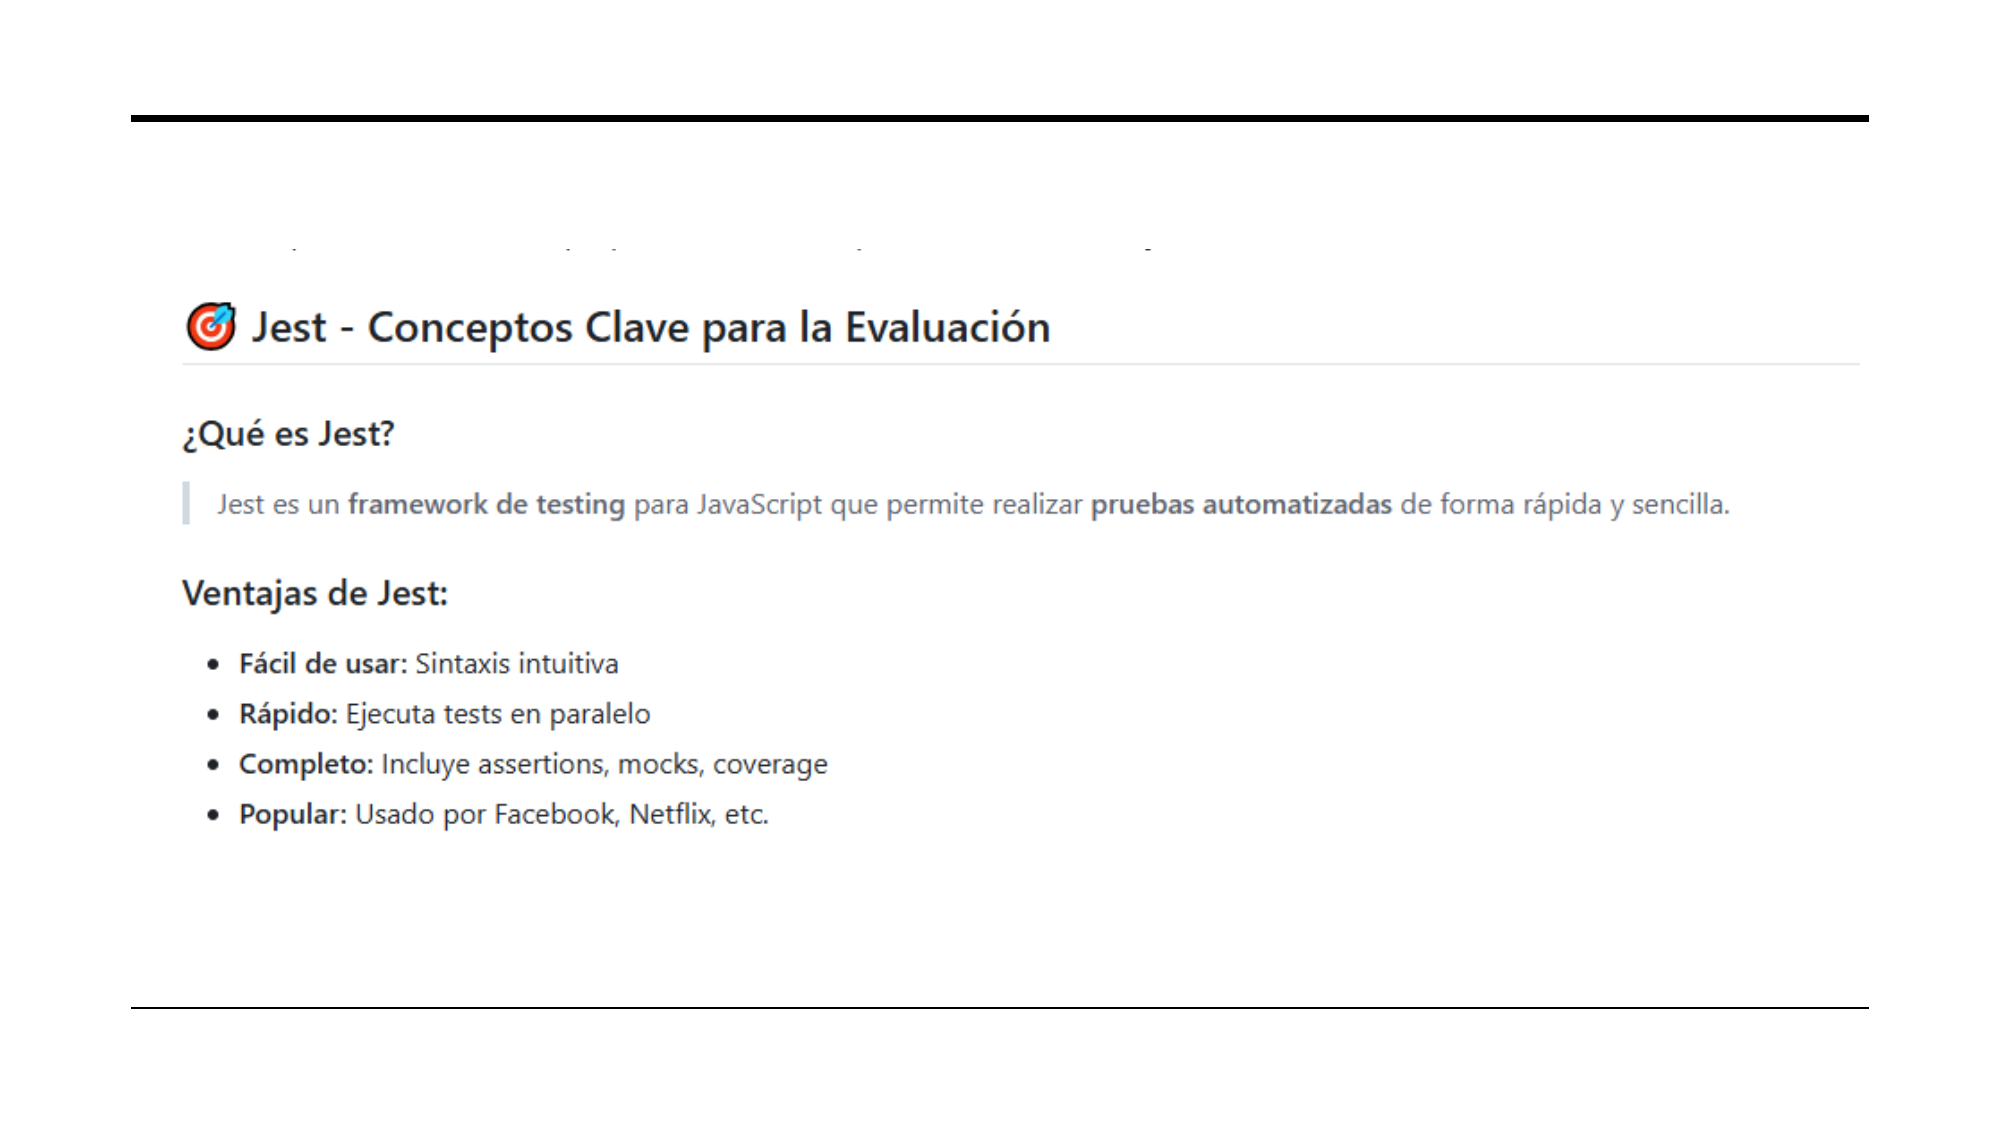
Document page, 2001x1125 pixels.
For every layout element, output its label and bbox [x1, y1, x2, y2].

picture [140, 249, 1860, 876]
